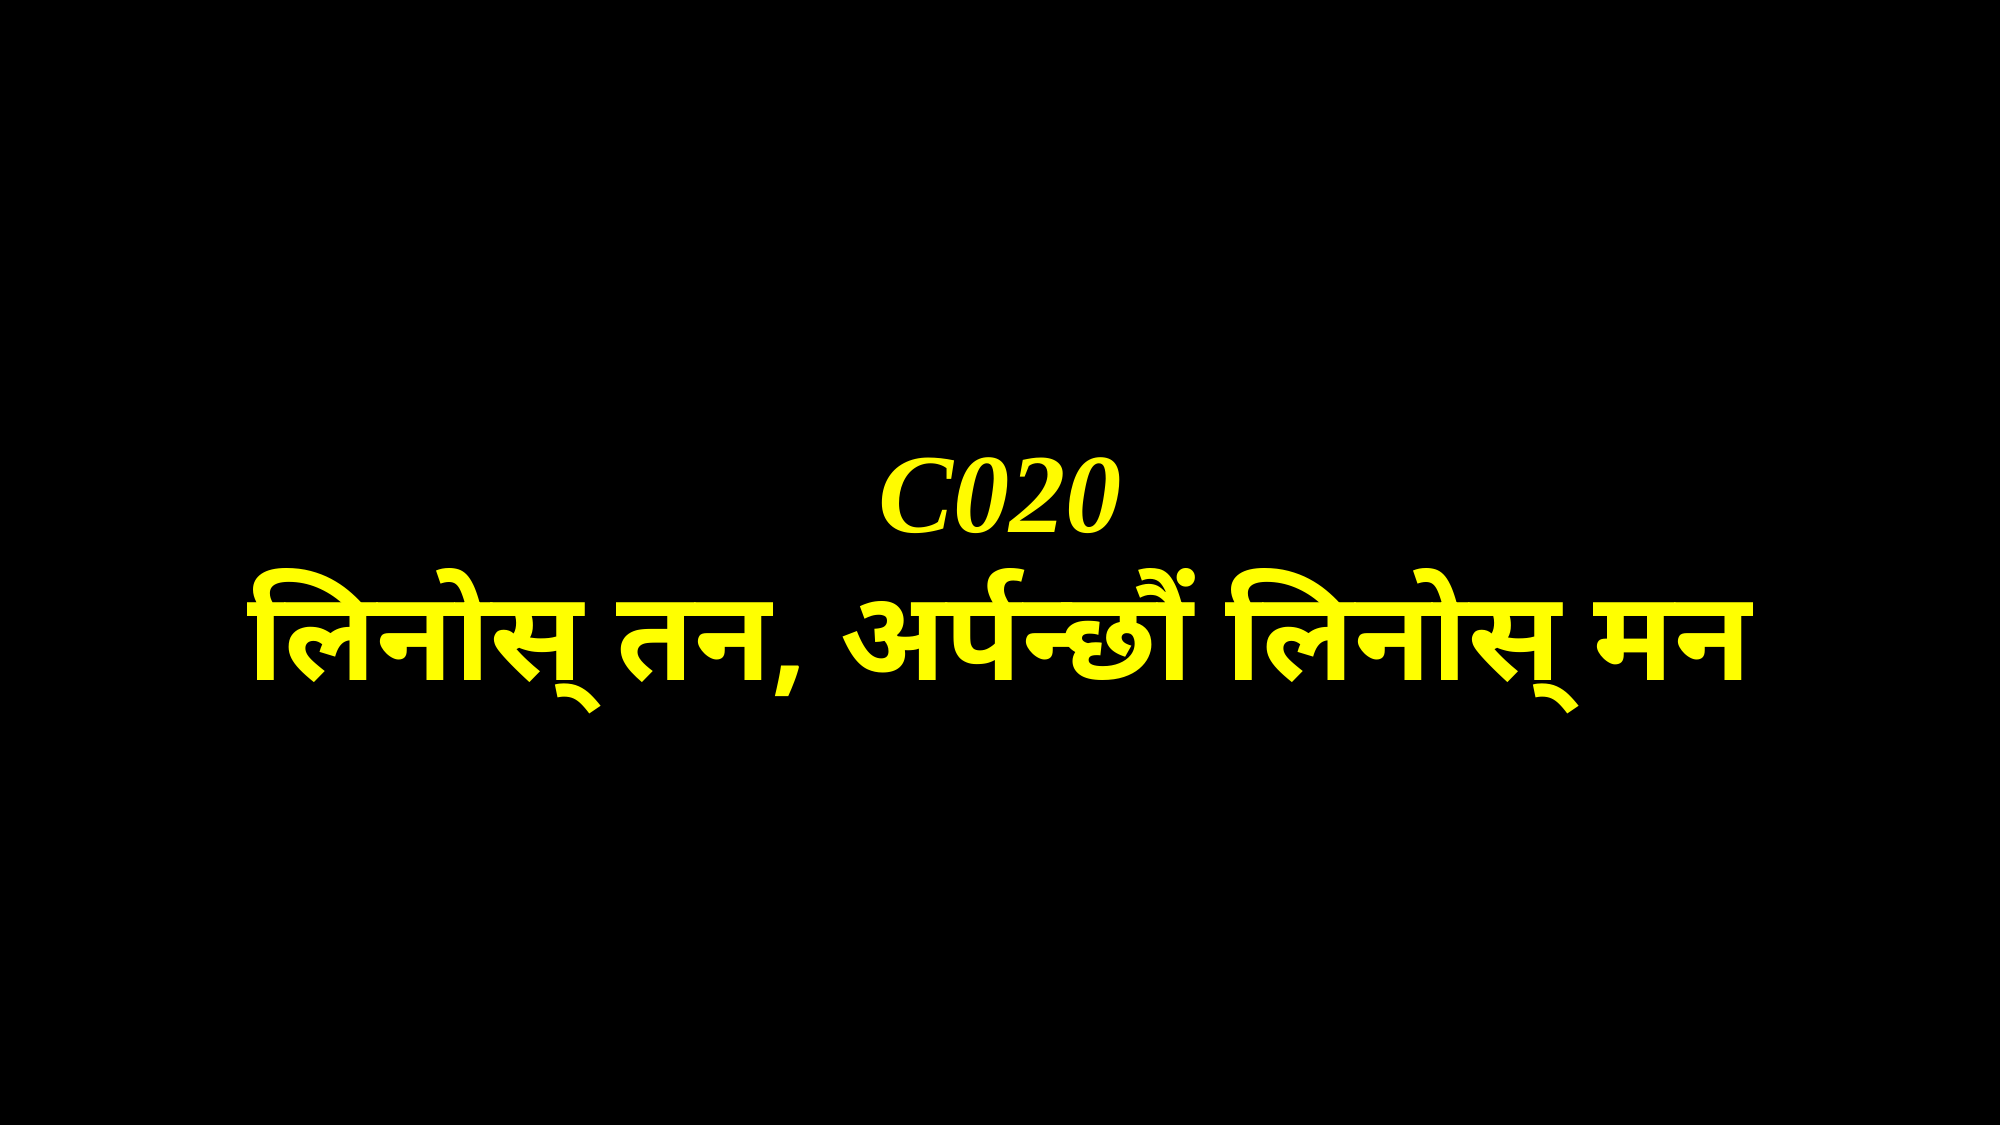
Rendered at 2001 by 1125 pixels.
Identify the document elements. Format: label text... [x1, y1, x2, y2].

text_box C020 लिनोस् तन, अर्पन्छौं लिनोस् मन [243, 415, 1757, 710]
